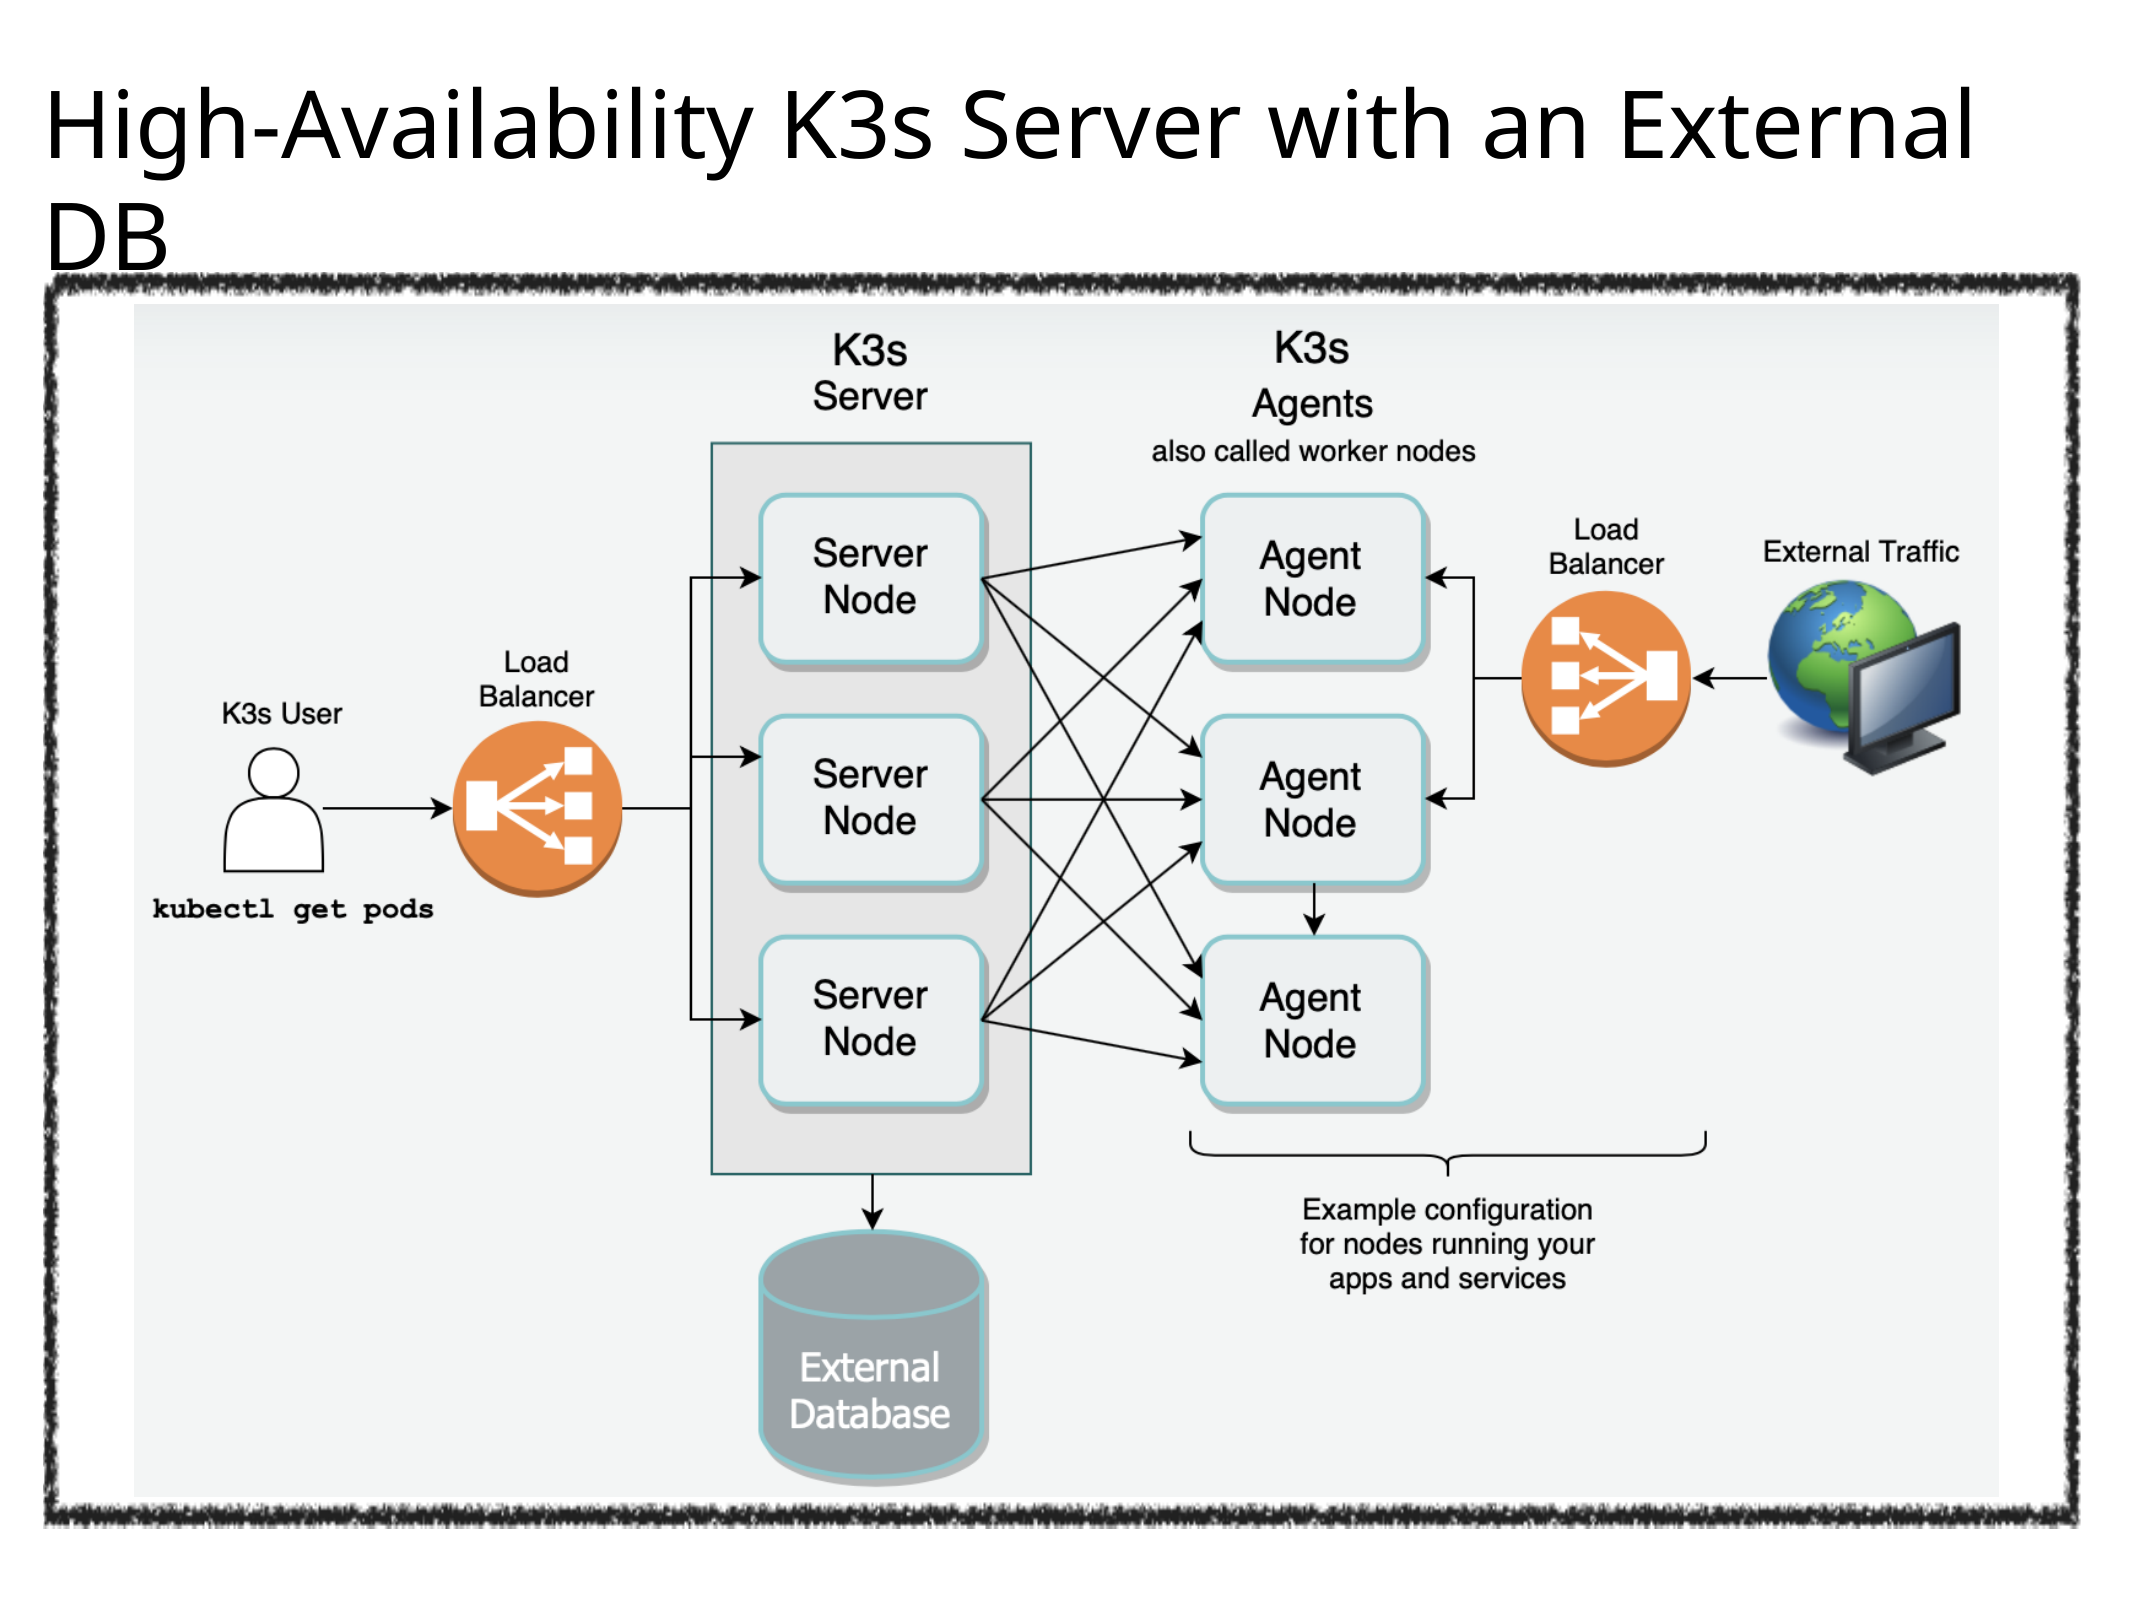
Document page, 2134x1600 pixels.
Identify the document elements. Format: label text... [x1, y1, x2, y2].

title High-Availability K3s Server with an External DB [33, 0, 2134, 355]
picture [43, 271, 2083, 1530]
